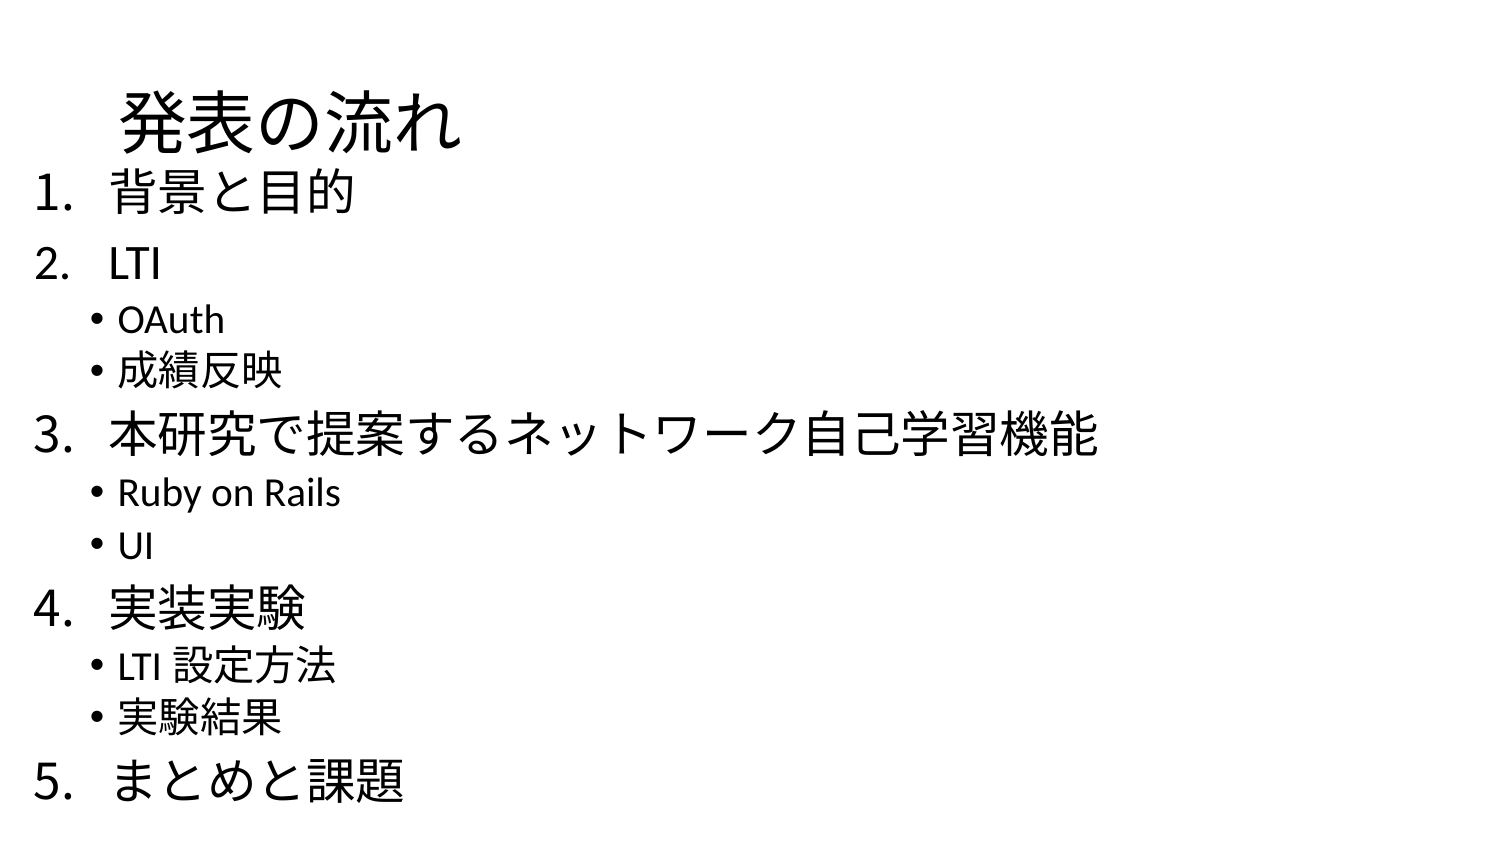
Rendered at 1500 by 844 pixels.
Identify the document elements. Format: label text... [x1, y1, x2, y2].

title 発表の流れ [103, 44, 1397, 160]
list 背景と目的 LTI OAuth 成績反映 本研究で提案するネットワーク自己学習機能 Ruby on Rails UI 実装実験 LTI設定方法 実験結果 まとめと課題 [19, 160, 1486, 822]
